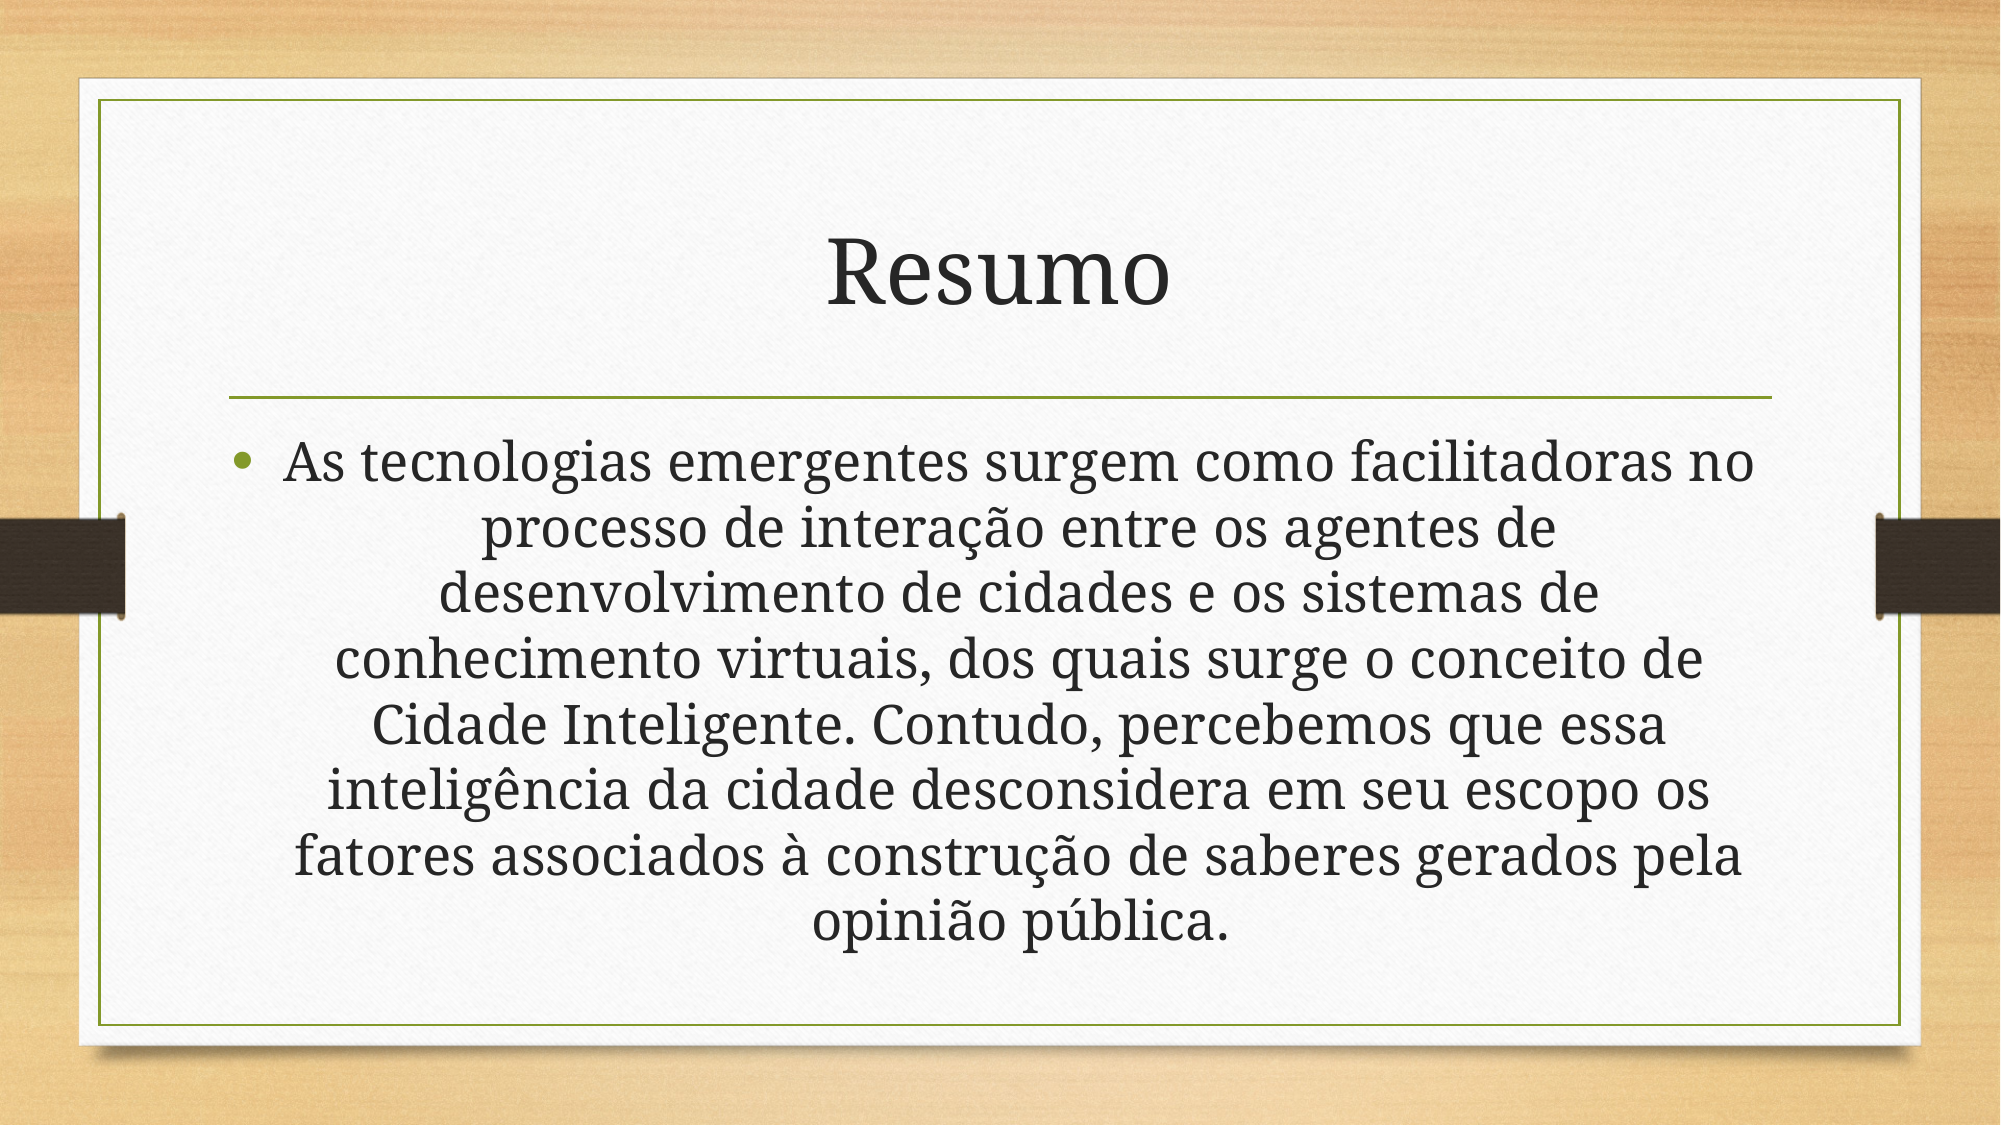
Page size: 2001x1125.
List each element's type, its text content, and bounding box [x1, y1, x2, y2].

list As tecnologias emergentes surgem como facilitadoras no processo de interação entre os agentes de desenvolvimento de cidades e os sistemas de conhecimento virtuais, dos quais surge o conceito de Cidade Inteligente. Contudo, percebemos que essa inteligência da cidade desconsidera em seu escopo os fatores associados à construção de saberes gerados pela opinião pública. [212, 419, 1788, 964]
picture [0, 0, 2001, 1125]
title Resumo [212, 161, 1788, 375]
